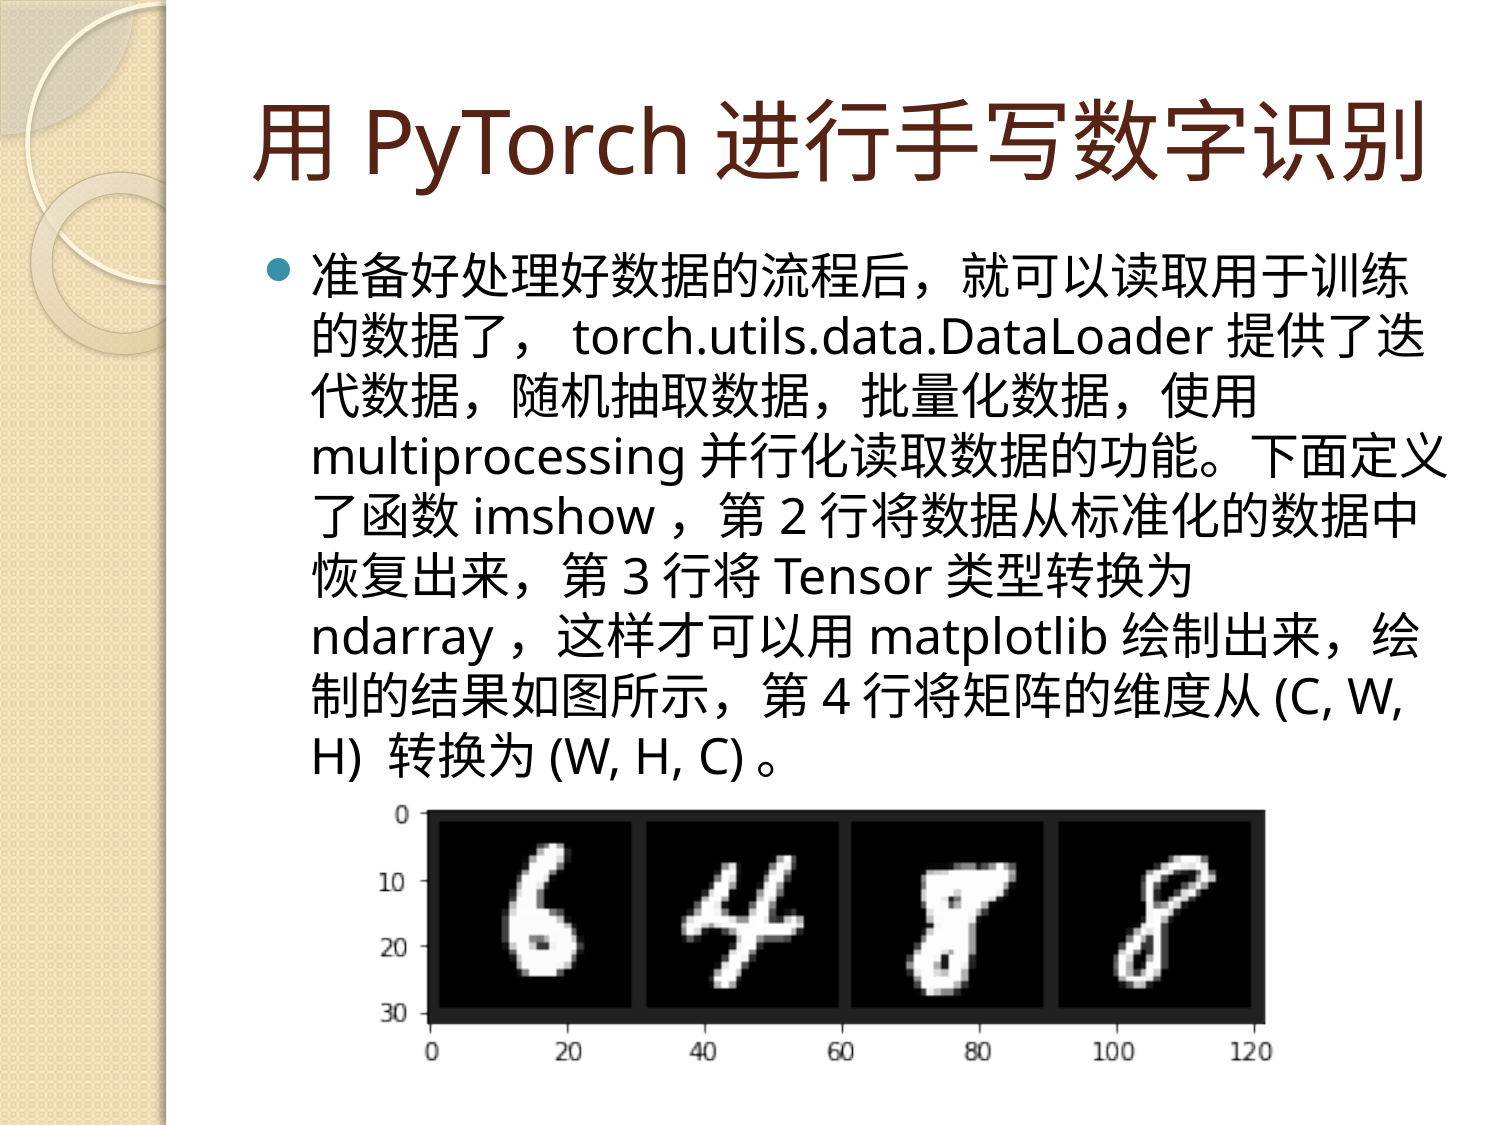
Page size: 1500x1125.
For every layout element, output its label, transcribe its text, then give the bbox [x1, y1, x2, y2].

picture [359, 786, 1294, 1081]
title 用PyTorch进行手写数字识别 [235, 45, 1466, 233]
list 准备好处理好数据的流程后，就可以读取用于训练的数据了，torch.utils.data.DataLoader提供了迭代数据，随机抽取数据，批量化数据，使用multiprocessing并行化读取数据的功能。下面定义了函数imshow，第2行将数据从标准化的数据中恢复出来，第3行将Tensor类型转换为ndarray，这样才可以用matplotlib绘制出来，绘制的结果如图所示，第4行将矩阵的维度从(C, W, H) 转换为(W, H, C)。 [235, 237, 1466, 432]
list 准备好处理好数据的流程后，就可以读取用于训练的数据了，torch.utils.data.DataLoader提供了迭代数据，随机抽取数据，批量化数据，使用multiprocessing并行化读取数据的功能。下面定义了函数imshow，第2行将数据从标准化的数据中恢复出来，第3行将Tensor类型转换为ndarray，这样才可以用matplotlib绘制出来，绘制的结果如图所示，第4行将矩阵的维度从(C, W, H) 转换为(W, H, C)。 [235, 433, 1466, 1025]
